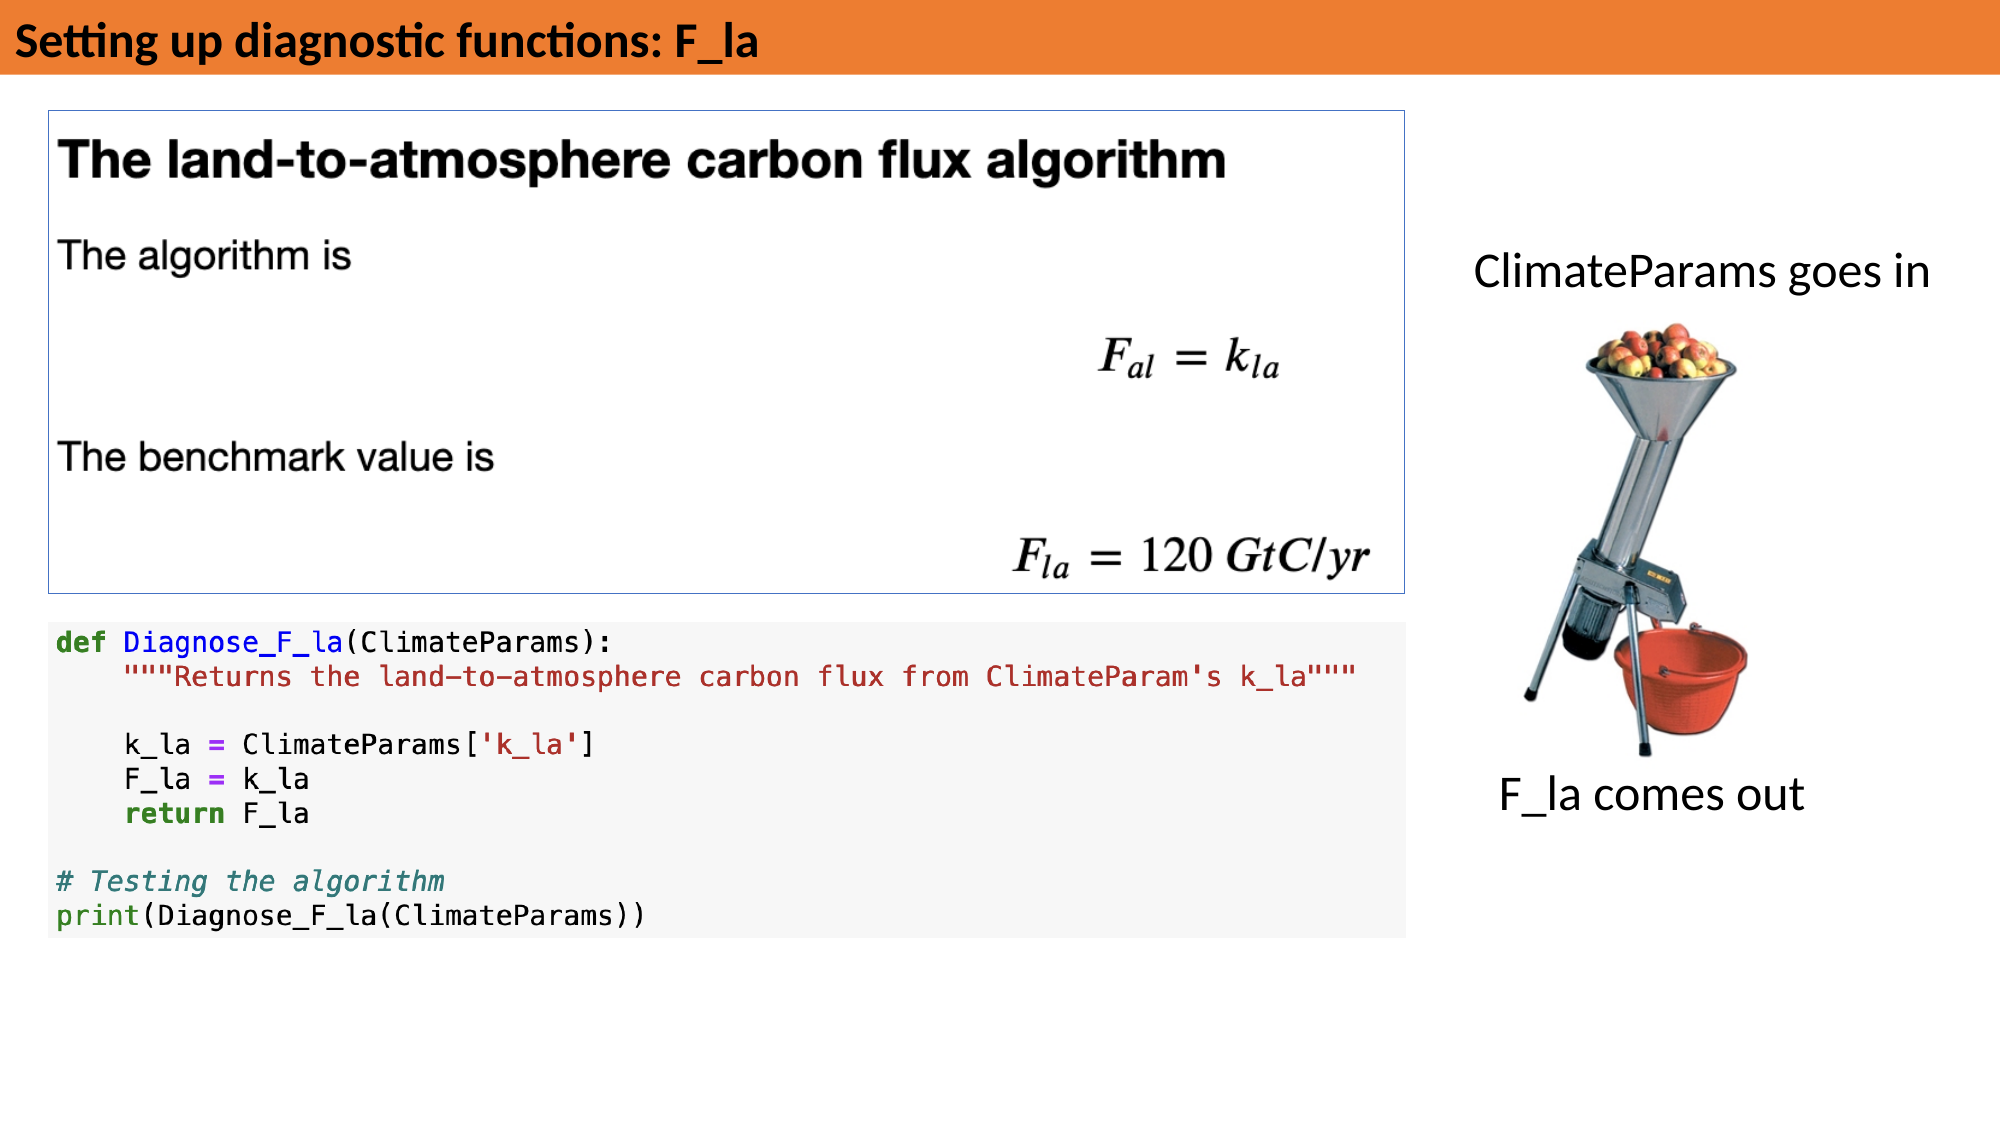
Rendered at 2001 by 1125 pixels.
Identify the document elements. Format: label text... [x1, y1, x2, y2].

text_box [1428, 230, 2000, 829]
picture [48, 622, 1406, 938]
text_box Setting up diagnostic functions: F_la [0, 0, 2000, 75]
picture [48, 109, 1405, 594]
